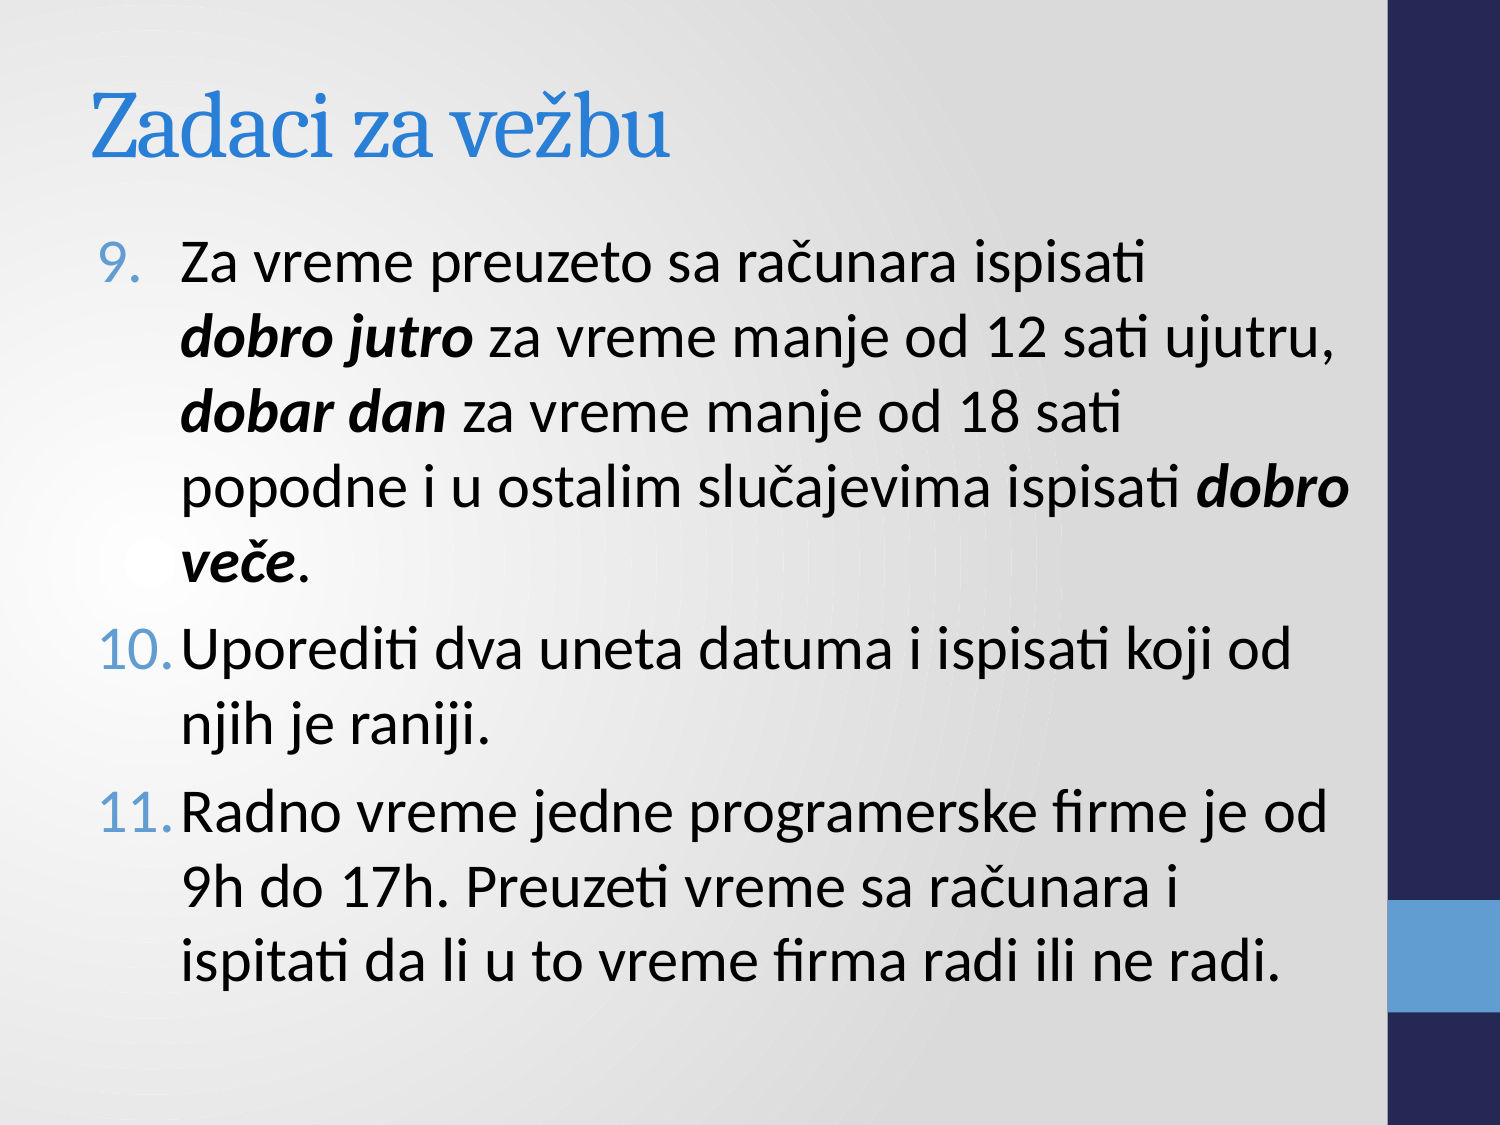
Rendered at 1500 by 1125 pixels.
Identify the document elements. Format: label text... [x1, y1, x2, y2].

title Zadaci za vežbu [75, 24, 1325, 212]
list Za vreme preuzeto sa računara ispisati dobro jutro za vreme manje od 12 sati ujutru, dobar dan za vreme manje od 18 sati popodne i u ostalim slučajevima ispisati dobro veče. Uporediti dva uneta datuma i ispisati koji od njih je raniji. Radno vreme jedne programerske firme je od 9h do 17h. Preuzeti vreme sa računara i ispitati da li u to vreme firma radi ili ne radi. [62, 212, 1375, 1000]
